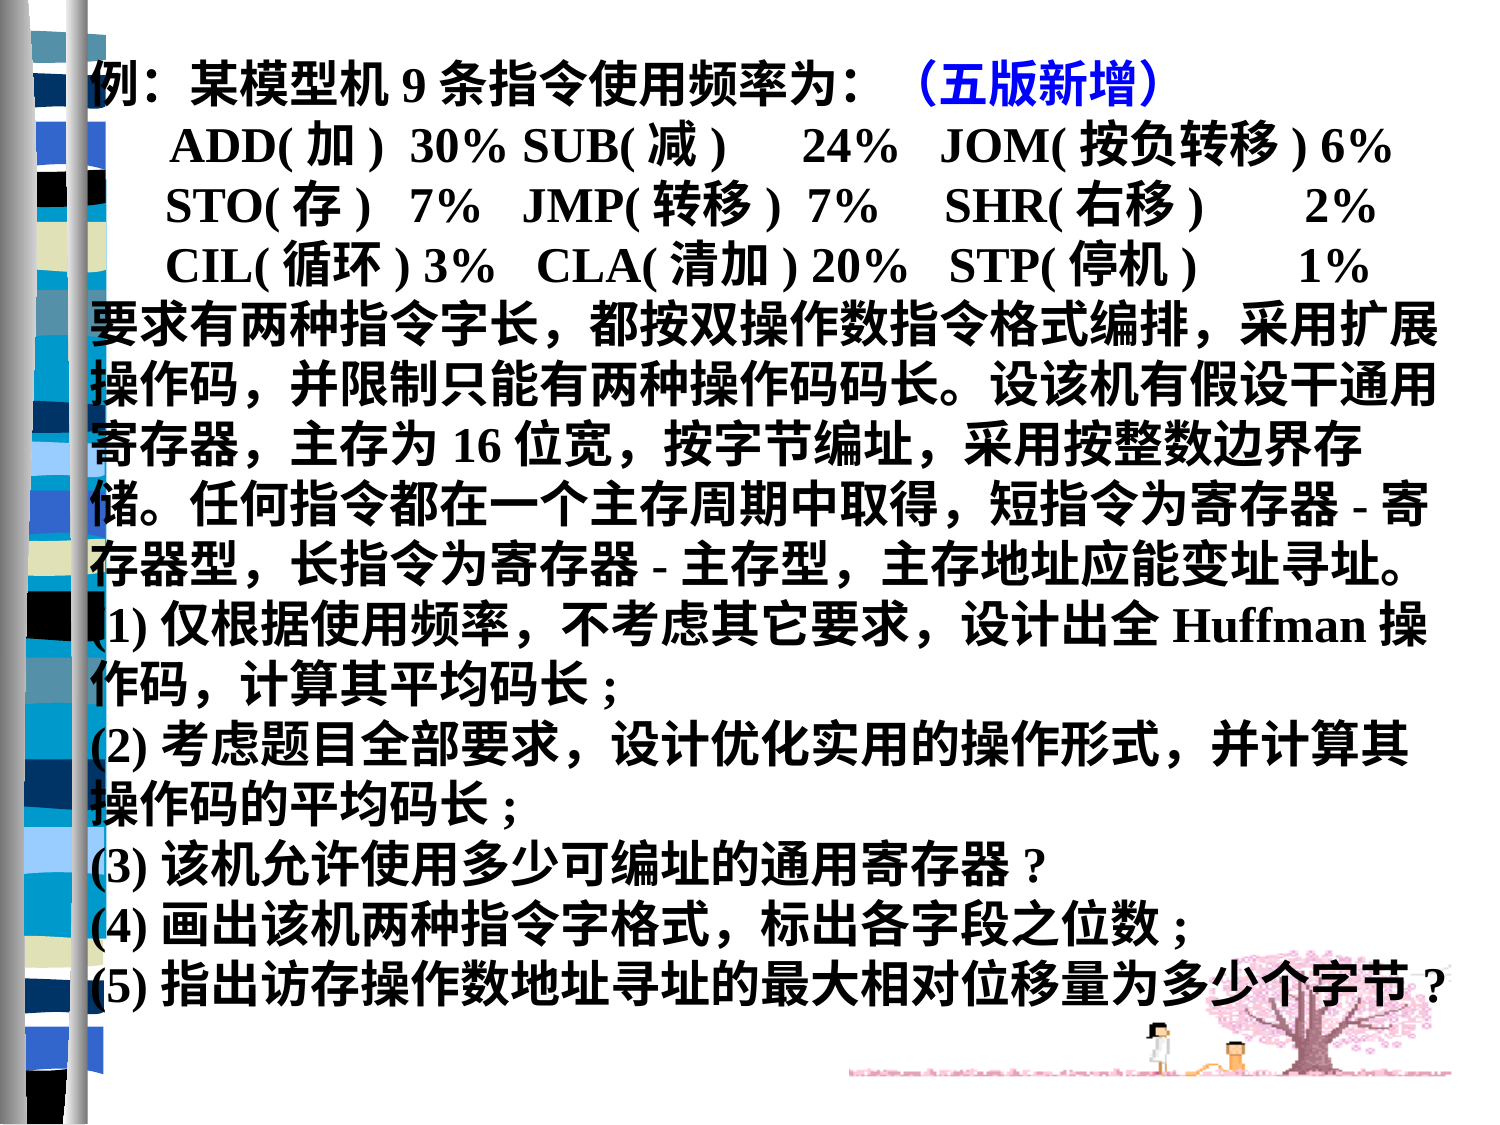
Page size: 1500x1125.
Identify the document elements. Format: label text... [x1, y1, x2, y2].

title 例：某模型机9条指令使用频率为：（五版新增） ADD(加) 30% SUB(减) 24% JOM(按负转移) 6% STO(存) 7% JMP(转移) 7% SHR(右移) 2% CIL(循环) 3% CLA(清加) 20% STP(停机) 1% 要求有两种指令字长，都按双操作数指令格式编排，采用扩展操作码，并限制只能有两种操作码码长。设该机有假设干通用寄存器，主存为16位宽，按字节编址，采用按整数边界存储。任何指令都在一个主存周期中取得，短指令为寄存器-寄存器型，长指令为寄存器-主存型，主存地址应能变址寻址。 (1)仅根据使用频率，不考虑其它要求，设计出全Huffman操作码，计算其平均码长; (2)考虑题目全部要求，设计优化实用的操作形式，并计算其操作码的平均码长; (3)该机允许使用多少可编址的通用寄存器? (4)画出该机两种指令字格式，标出各字段之位数; (5)指出访存操作数地址寻址的最大相对位移量为多少个字节? [75, 45, 1471, 1094]
